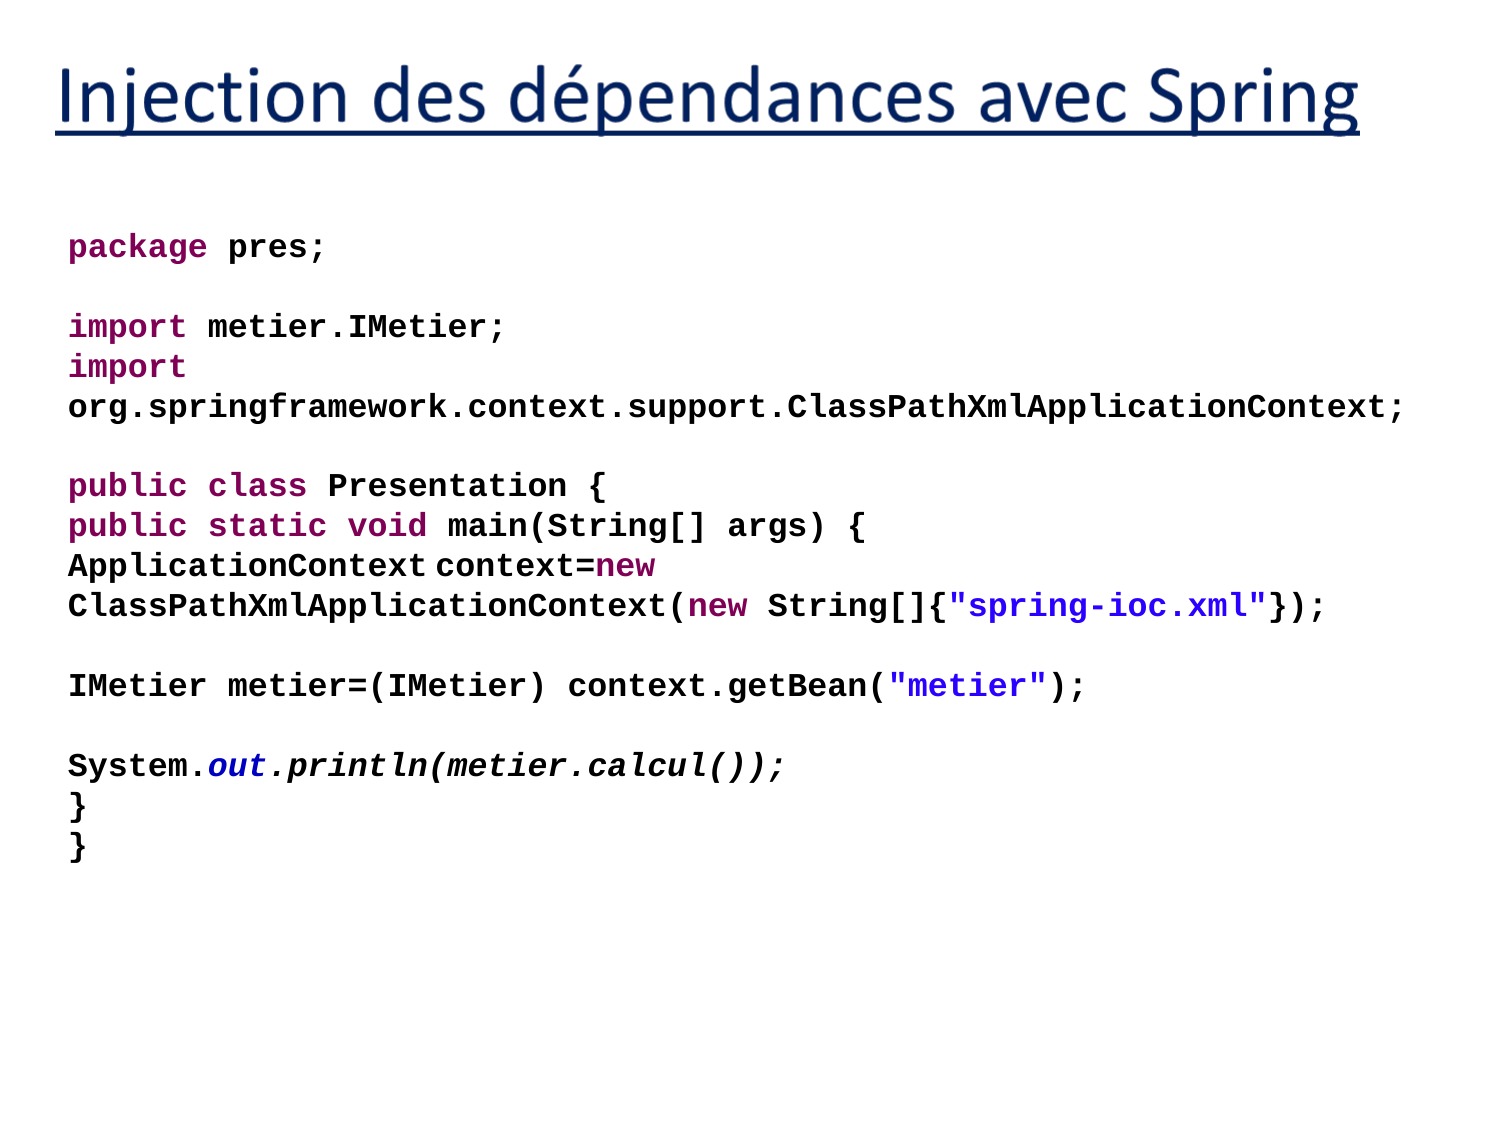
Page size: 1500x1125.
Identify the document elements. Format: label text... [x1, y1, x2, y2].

picture [4, 0, 1411, 195]
text_box package pres; import metier.IMetier; import org.springframework.context.support.ClassPathXmlApplicationContext; public class Presentation { public static void main(String[] args) { ApplicationContext context=new ClassPathXmlApplicationContext(new String[]{"spring-ioc.xml"}); IMetier metier=(IMetier) context.getBean("metier"); System.out.println(metier.calcul()); } } [53, 216, 1471, 871]
